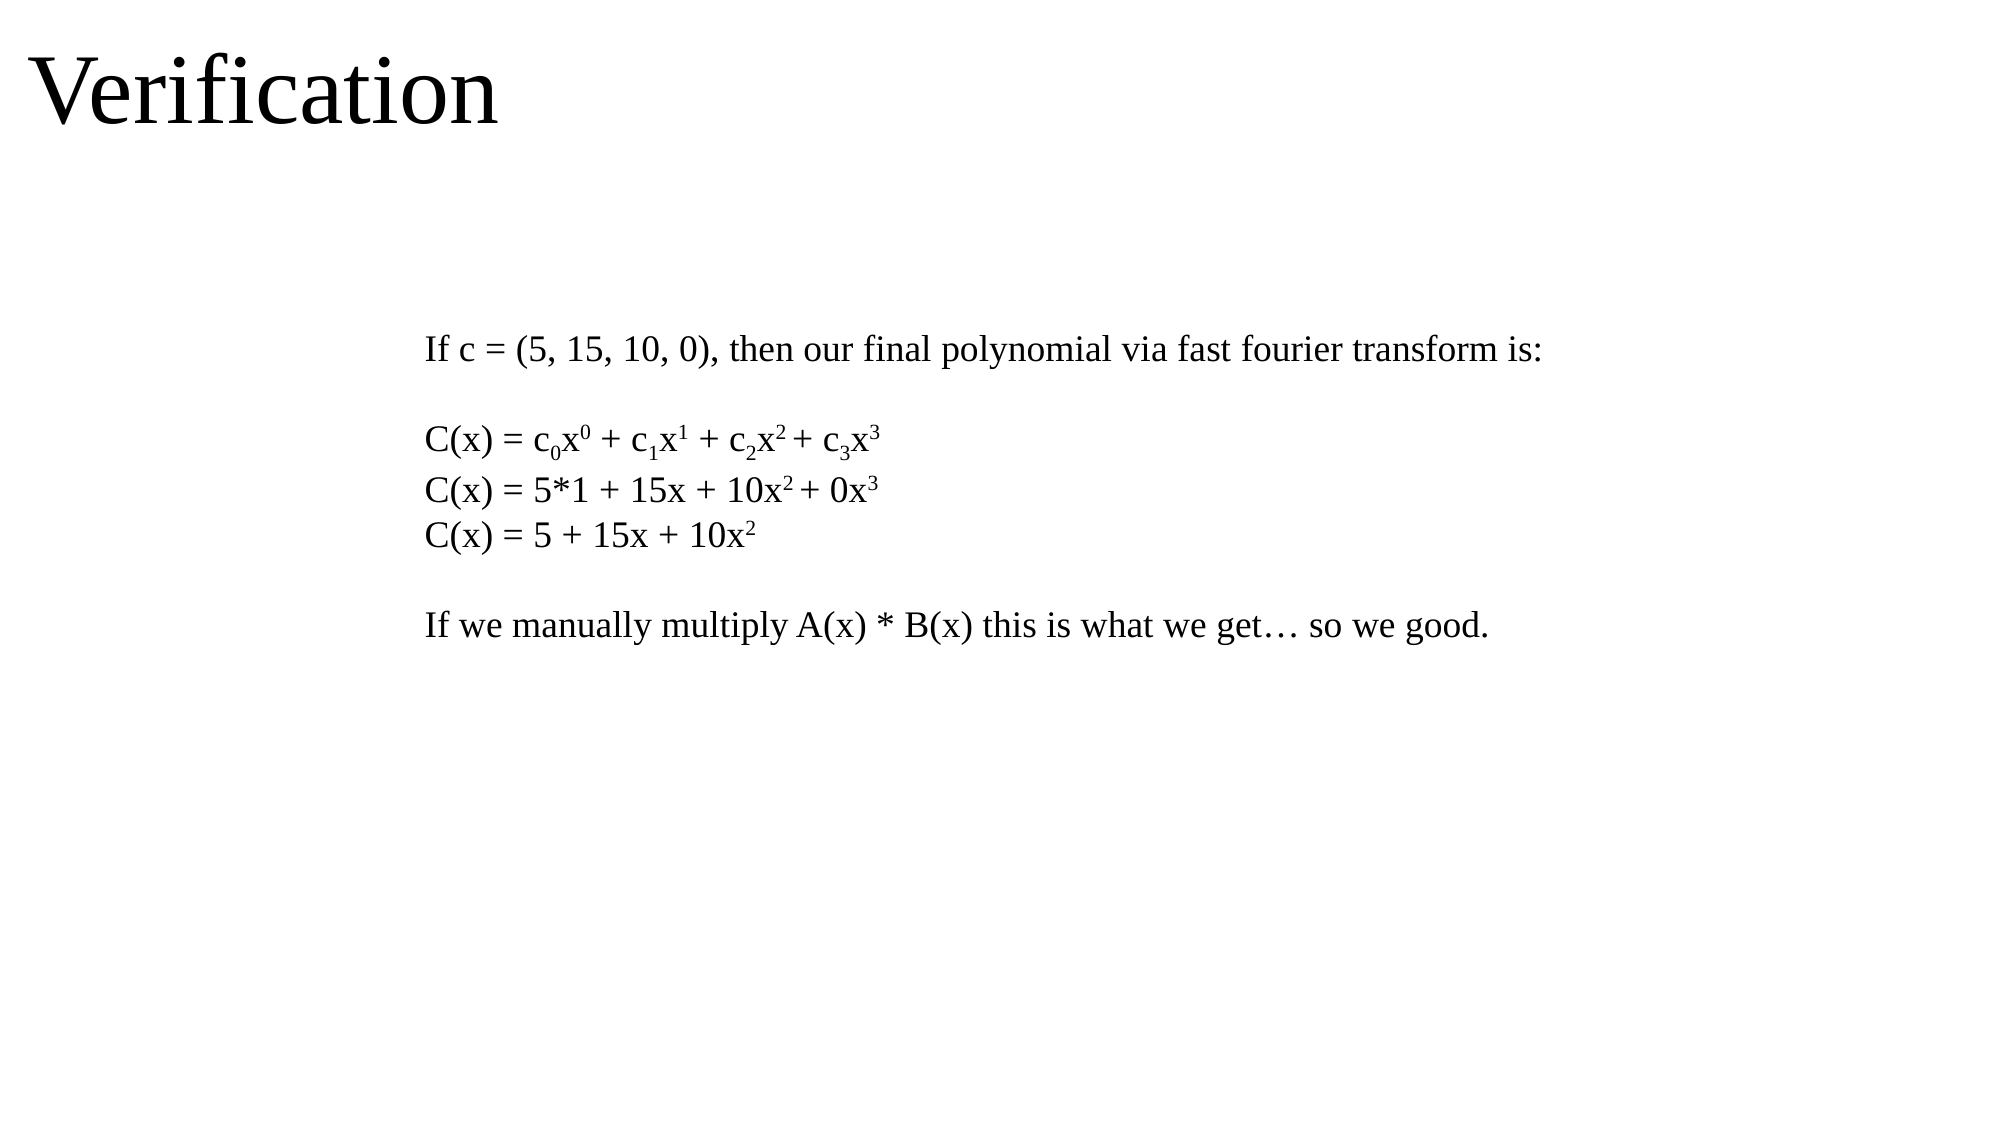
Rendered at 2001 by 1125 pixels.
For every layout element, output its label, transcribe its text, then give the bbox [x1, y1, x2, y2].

text_box Verification [12, 15, 638, 196]
text_box If c = (5, 15, 10, 0), then our final polynomial via fast fourier transform is: C(x) = c0x0 + c1x1 + c2x2 + c3x3 C(x) = 5*1 + 15x + 10x2 + 0x3 C(x) = 5 + 15x + 10x2 If we manually multiply A(x) * B(x) this is what we get… so we good. [409, 316, 1685, 652]
